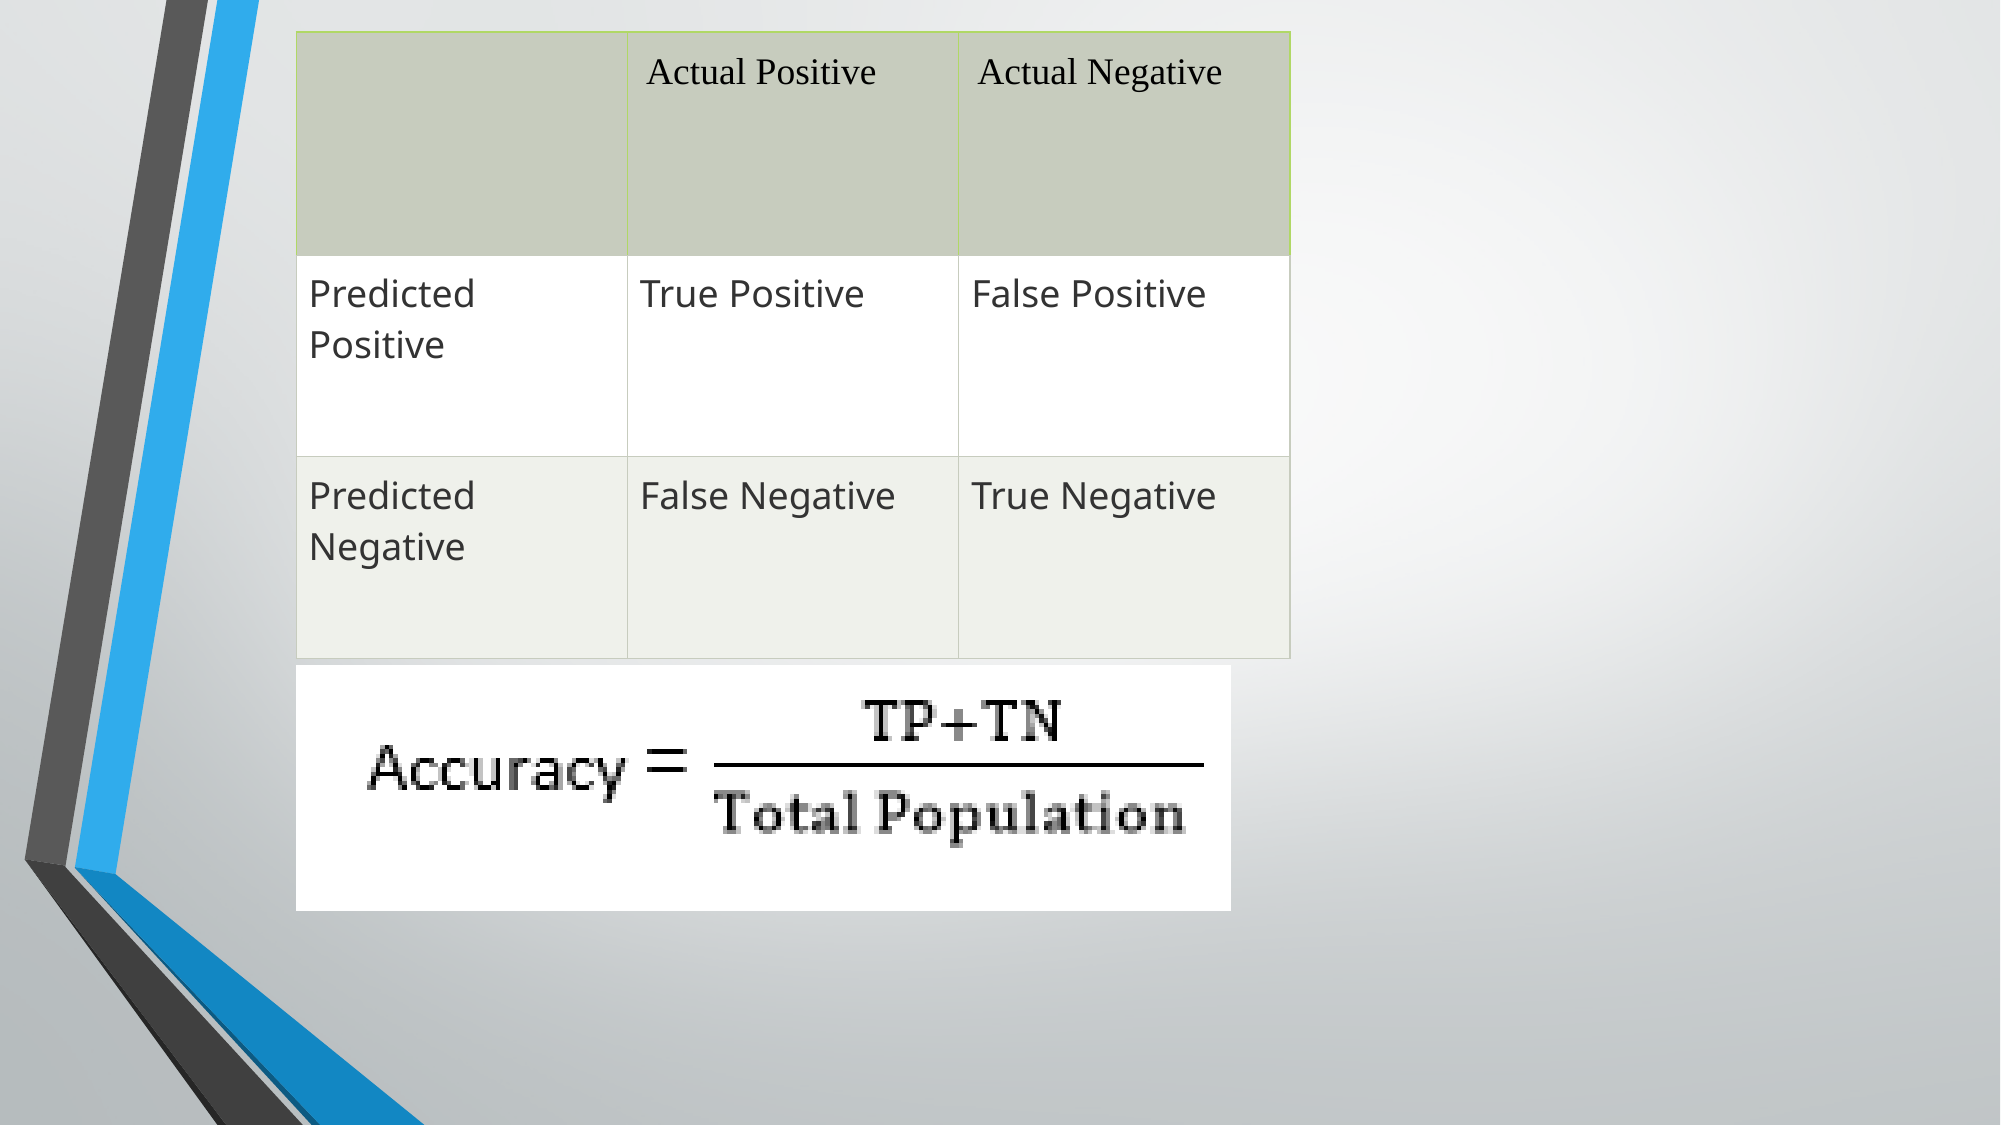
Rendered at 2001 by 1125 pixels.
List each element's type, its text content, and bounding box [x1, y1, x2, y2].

table_cell True Positive [628, 256, 958, 456]
picture [295, 665, 1231, 911]
table_cell Predicted Negative [297, 457, 627, 658]
table_header Actual Negative [959, 33, 1289, 255]
table_cell False Positive [959, 256, 1289, 456]
table_header Actual Positive [628, 33, 958, 255]
table_cell Predicted Positive [297, 256, 627, 456]
table_cell True Negative [959, 457, 1289, 658]
table_cell False Negative [628, 457, 958, 658]
table_header [297, 33, 627, 255]
